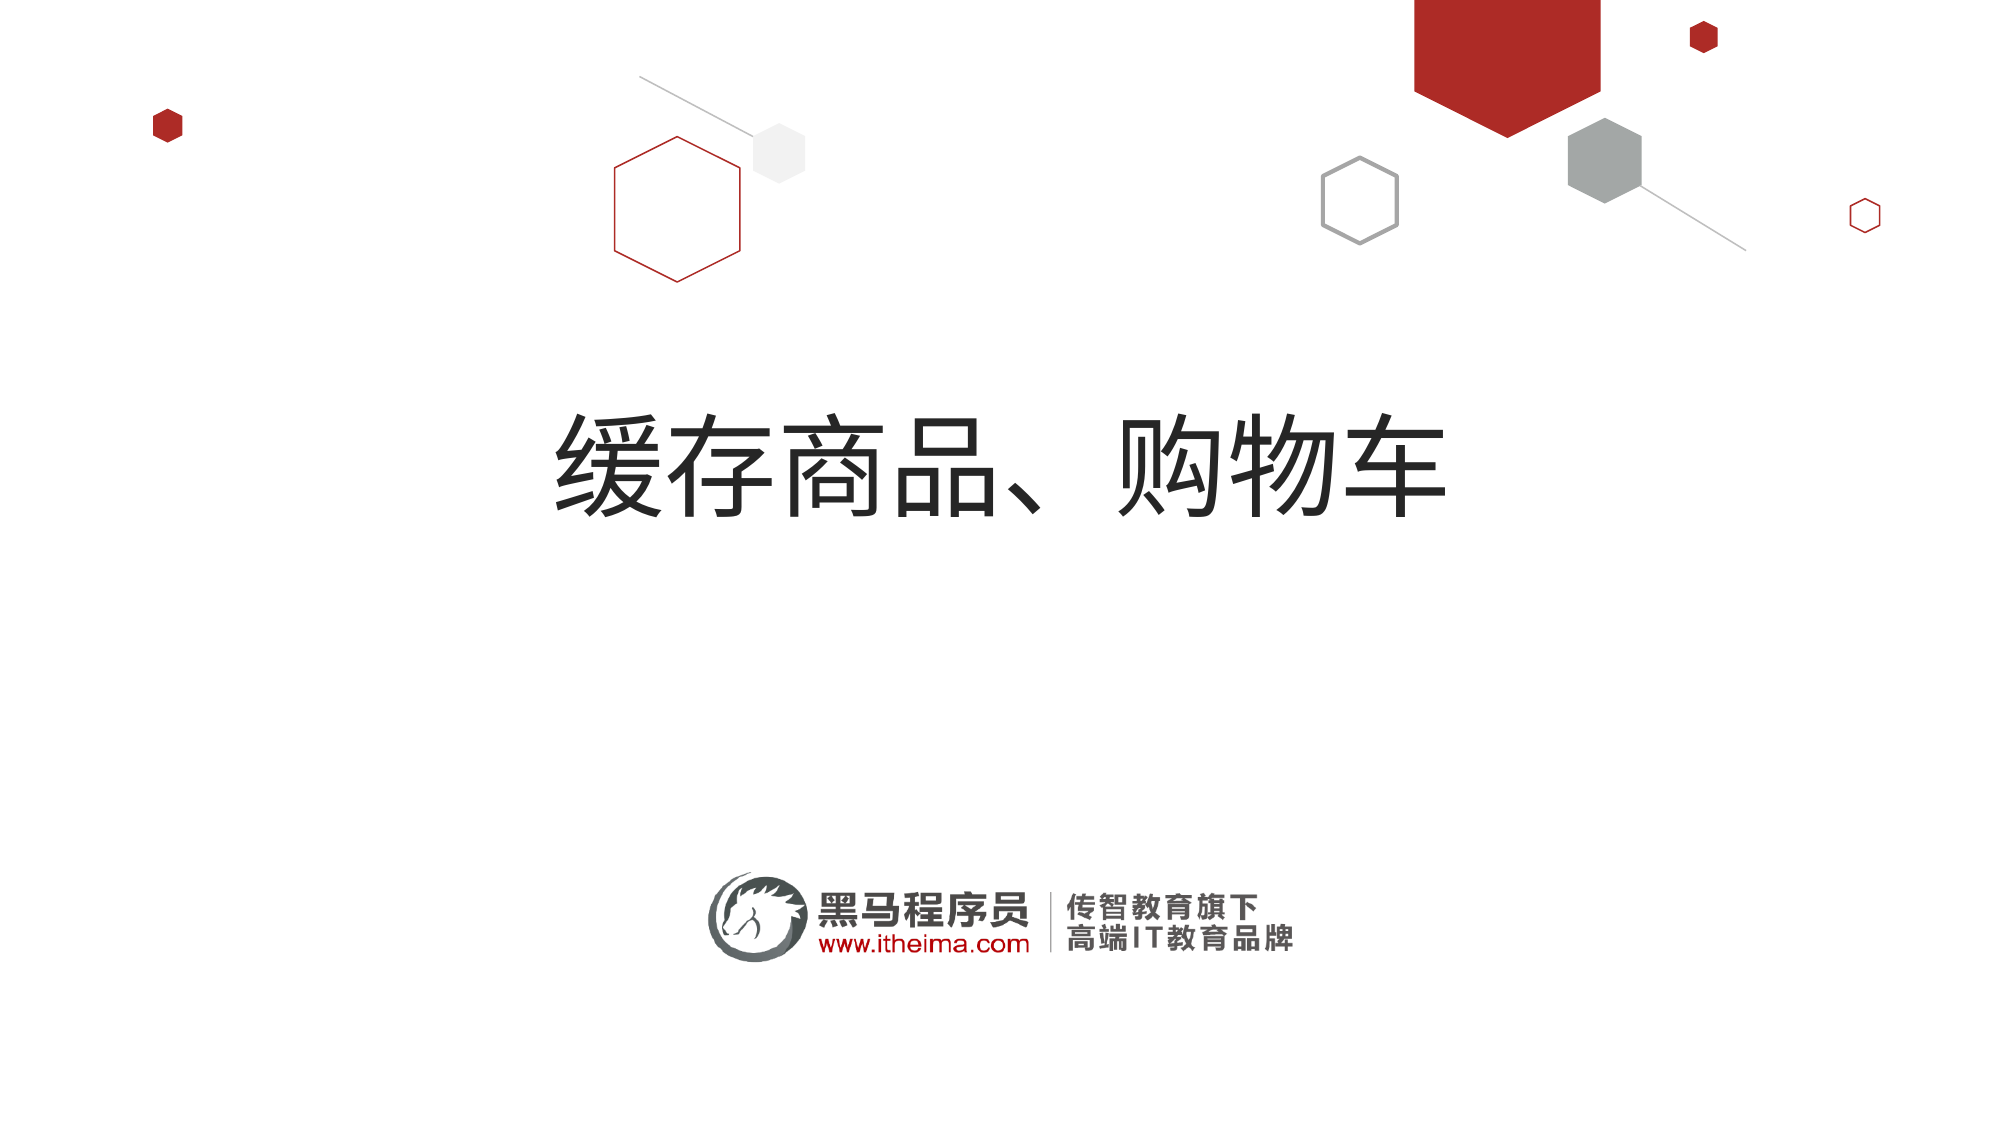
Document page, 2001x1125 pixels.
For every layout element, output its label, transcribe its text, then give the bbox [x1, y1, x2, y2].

title 缓存商品、购物车 [137, 368, 1867, 559]
picture [707, 868, 1293, 965]
